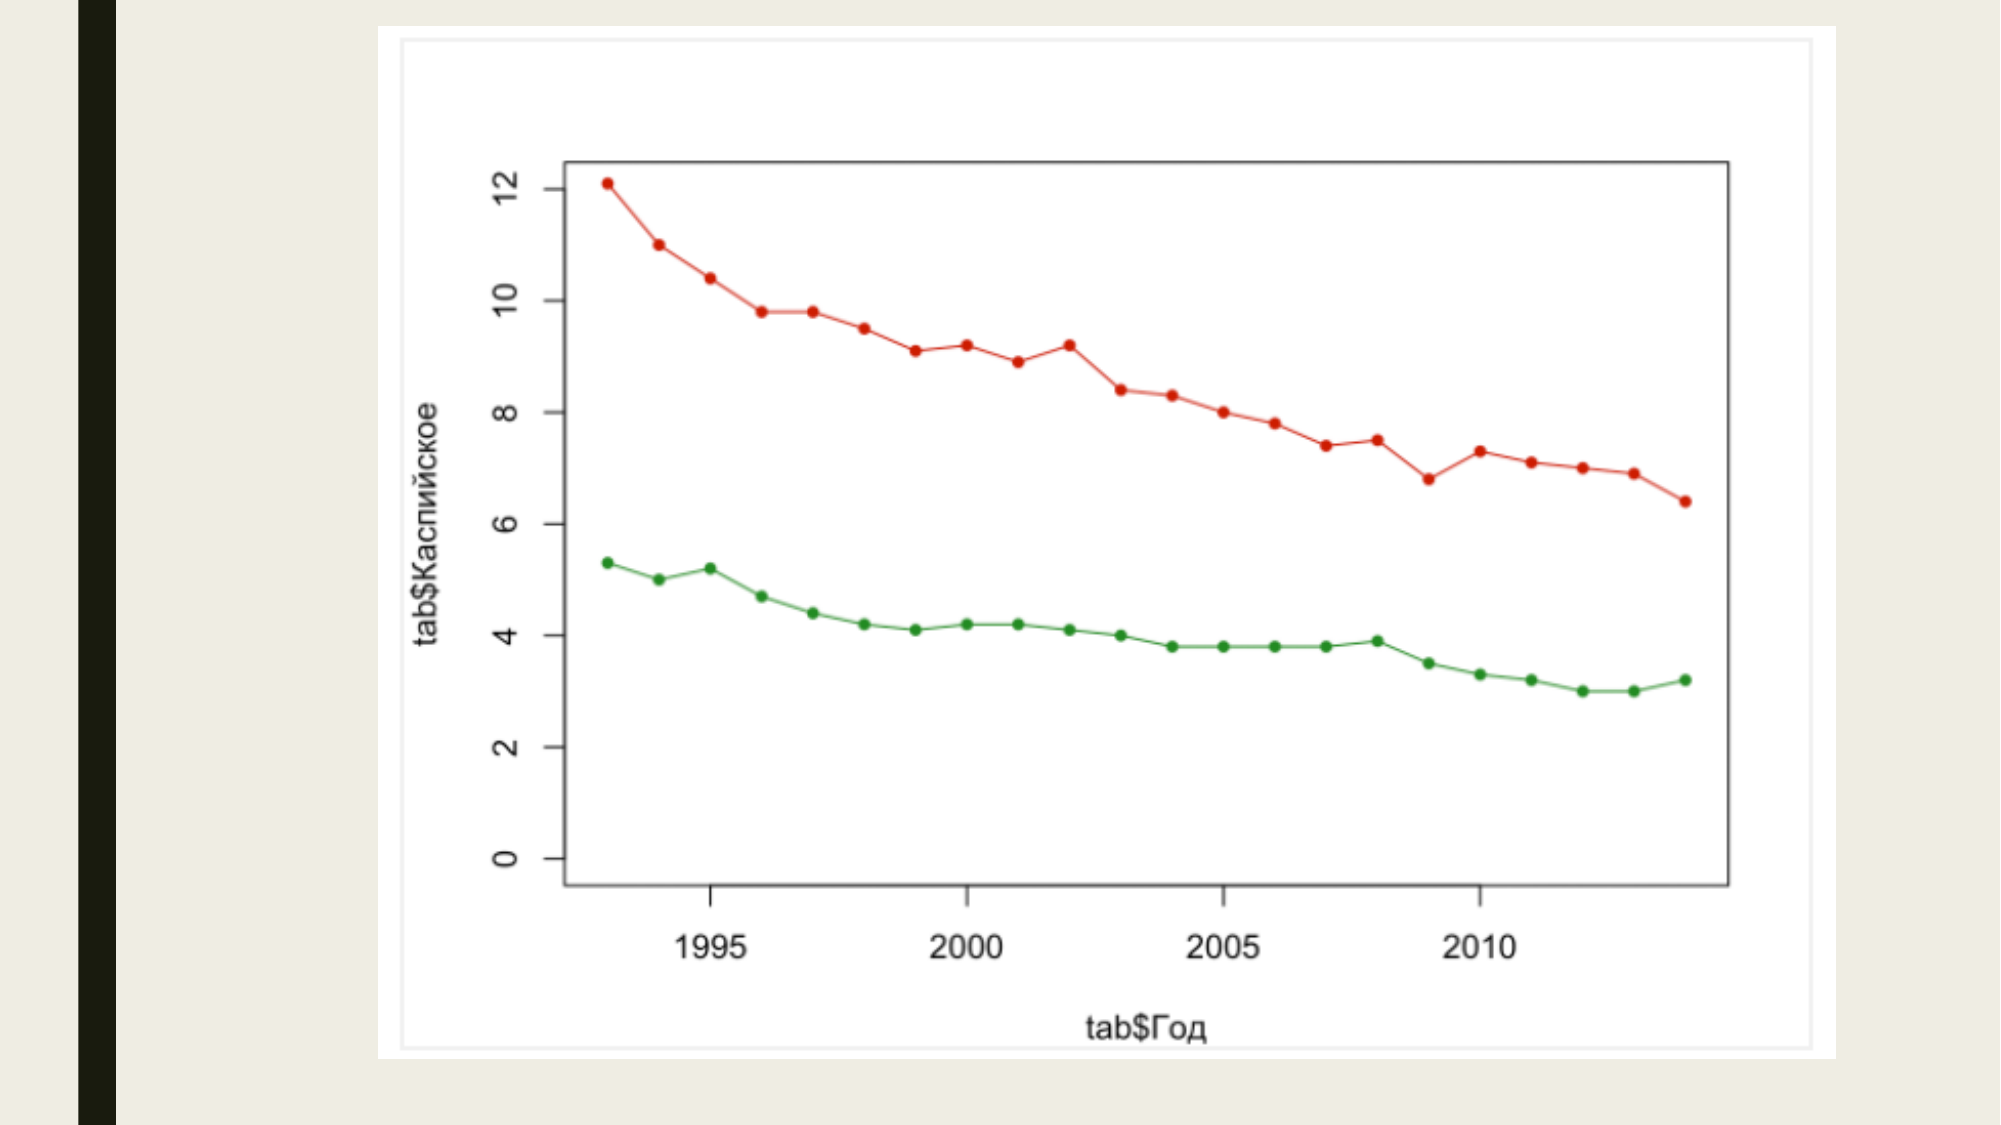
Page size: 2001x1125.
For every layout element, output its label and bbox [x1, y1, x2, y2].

picture [378, 26, 1836, 1059]
